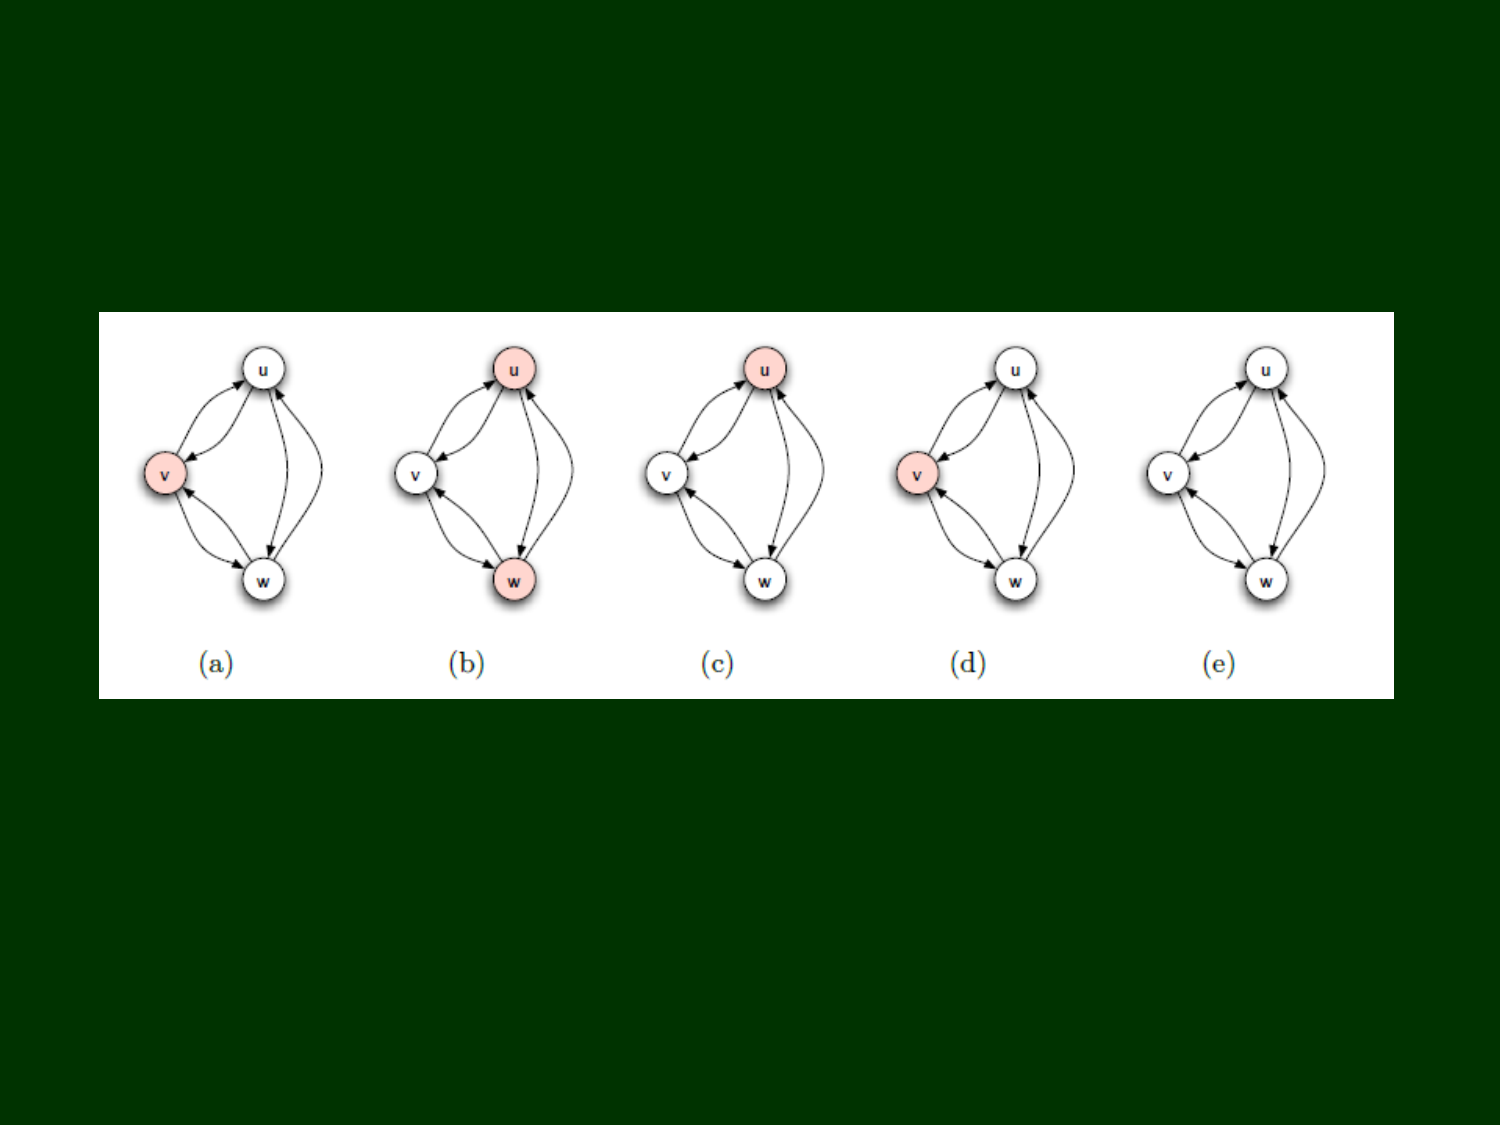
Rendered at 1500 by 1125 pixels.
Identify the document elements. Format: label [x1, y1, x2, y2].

picture [99, 312, 1394, 699]
